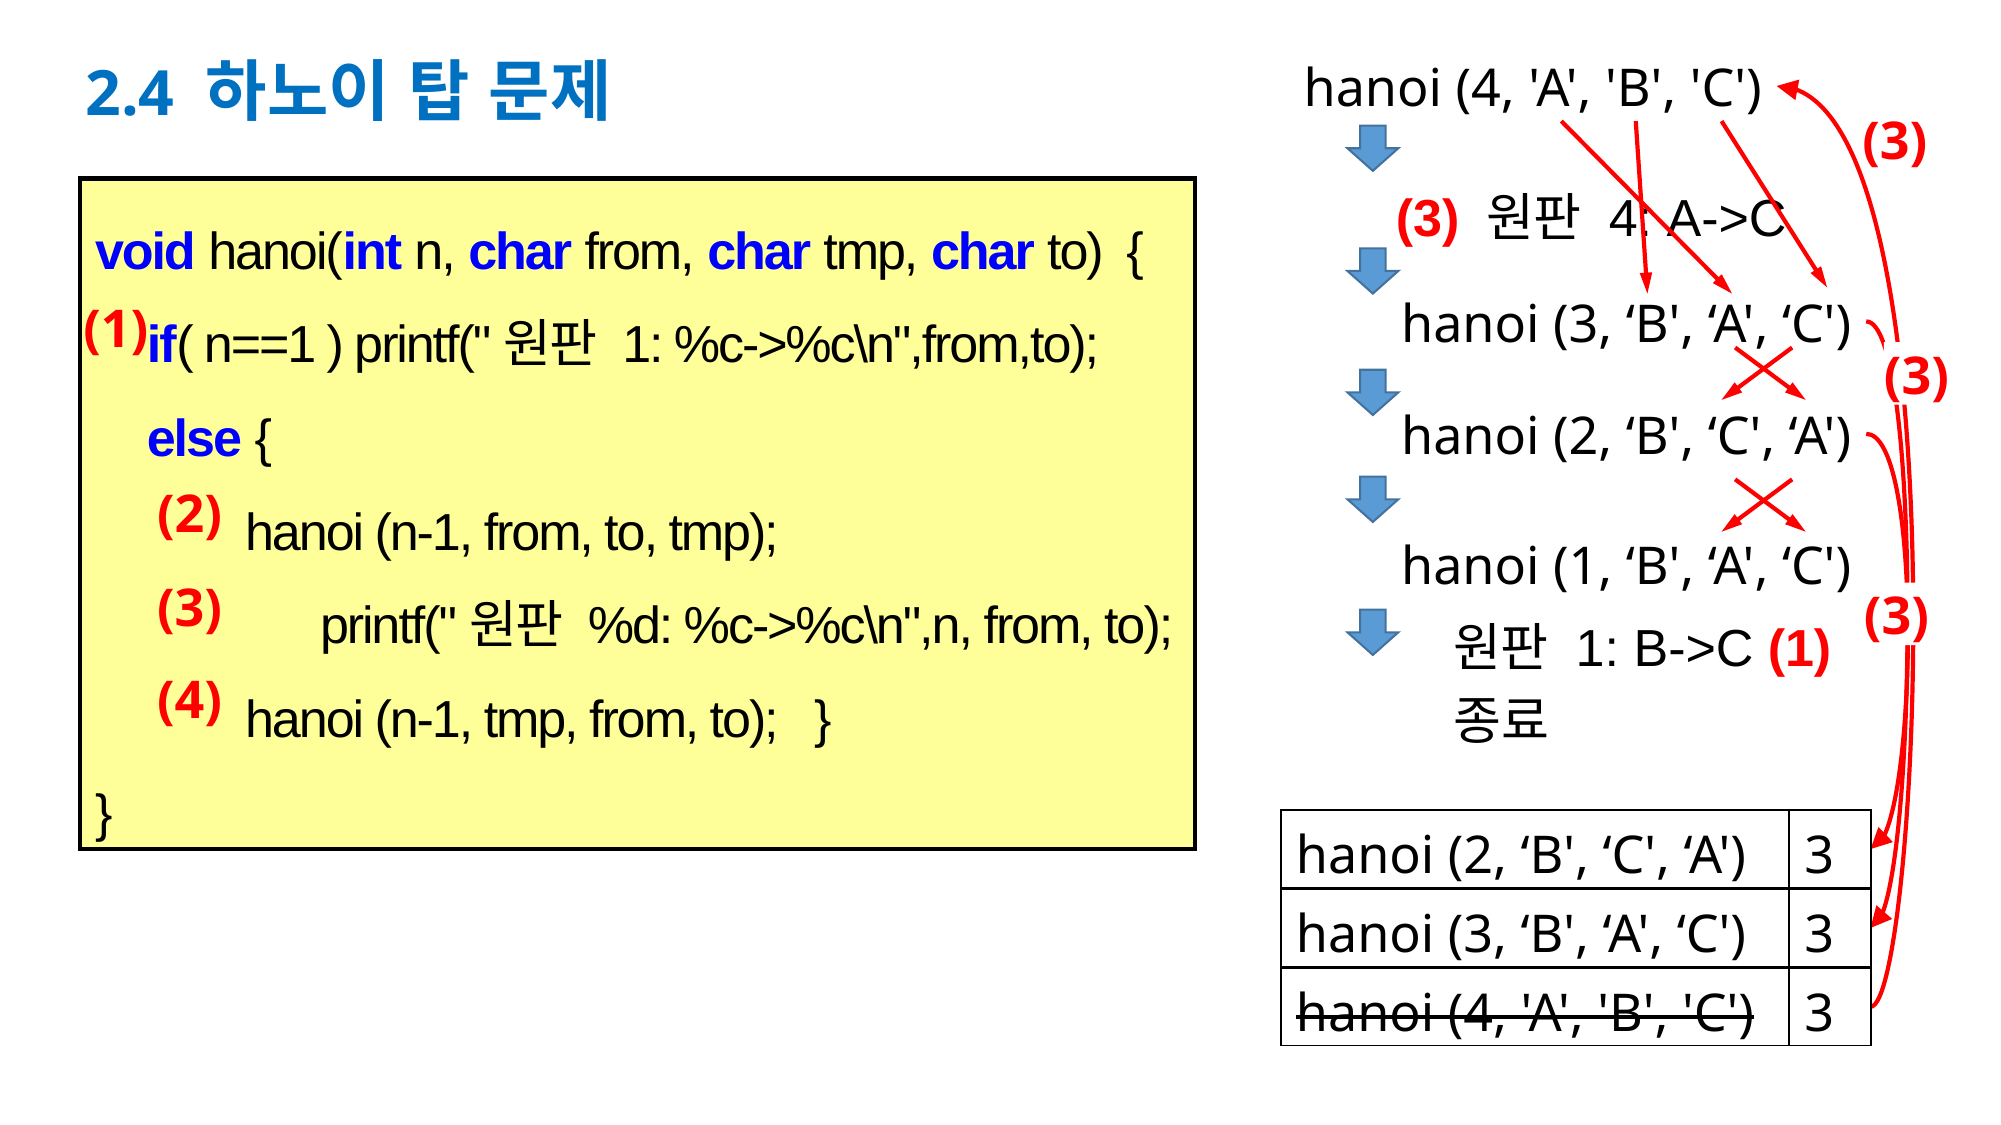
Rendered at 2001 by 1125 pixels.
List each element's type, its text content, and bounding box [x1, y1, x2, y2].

text_box (3) [1883, 342, 1950, 405]
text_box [1561, 121, 1733, 294]
text_box (3) [1875, 582, 1930, 646]
text_box (4) [142, 658, 238, 736]
text_box [1344, 247, 1402, 295]
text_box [1793, 479, 1806, 532]
text_box (3) [142, 566, 238, 644]
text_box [1870, 850, 1875, 928]
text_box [1721, 479, 1793, 532]
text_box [1870, 434, 1875, 850]
text_box (3) [1871, 107, 1928, 170]
text_box (1) [68, 287, 164, 365]
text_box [1793, 347, 1806, 400]
table_header hanoi (4, 'A', 'B', 'C') [1282, 969, 1788, 1045]
text_box [1344, 475, 1402, 524]
text_box hanoi (2, ‘B', ‘C', ‘A') [1386, 395, 1784, 473]
table_header hanoi (3, ‘B', ‘A', ‘C') [1282, 890, 1784, 966]
text_box hanoi (3, ‘B', ‘A', ‘C') [1386, 282, 1784, 361]
text_box hanoi (1, ‘B', ‘A', ‘C') [1386, 525, 1784, 603]
table_header 3 [1790, 1007, 1870, 1045]
text_box (3) 원판 4: A->C [1381, 177, 1561, 255]
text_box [1721, 347, 1793, 400]
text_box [1784, 86, 1871, 1007]
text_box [1721, 121, 1828, 288]
text_box 원판 1: B->C (1) [1438, 606, 1784, 684]
text_box void hanoi(int n, char from, char tmp, char to) { if( n==1 ) printf("원판 1: %c->%c\n",from,to); else { hanoi (n-1, from, to, tmp); printf("원판 %d: %c->%c\n",n, from, to); hanoi (n-1, tmp, from, to); } } [80, 178, 1195, 850]
table_header hanoi (2, ‘B', ‘C', ‘A') [1282, 811, 1784, 887]
text_box [1344, 368, 1402, 417]
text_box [1870, 321, 1875, 434]
text_box [1344, 608, 1402, 657]
title 2.4 하노이 탑 문제 [70, 39, 1863, 149]
text_box [1344, 124, 1402, 173]
text_box 종료 [1438, 684, 1564, 758]
text_box (2) [142, 473, 238, 551]
text_box hanoi (4, 'A', 'B', 'C') [1288, 47, 1777, 125]
